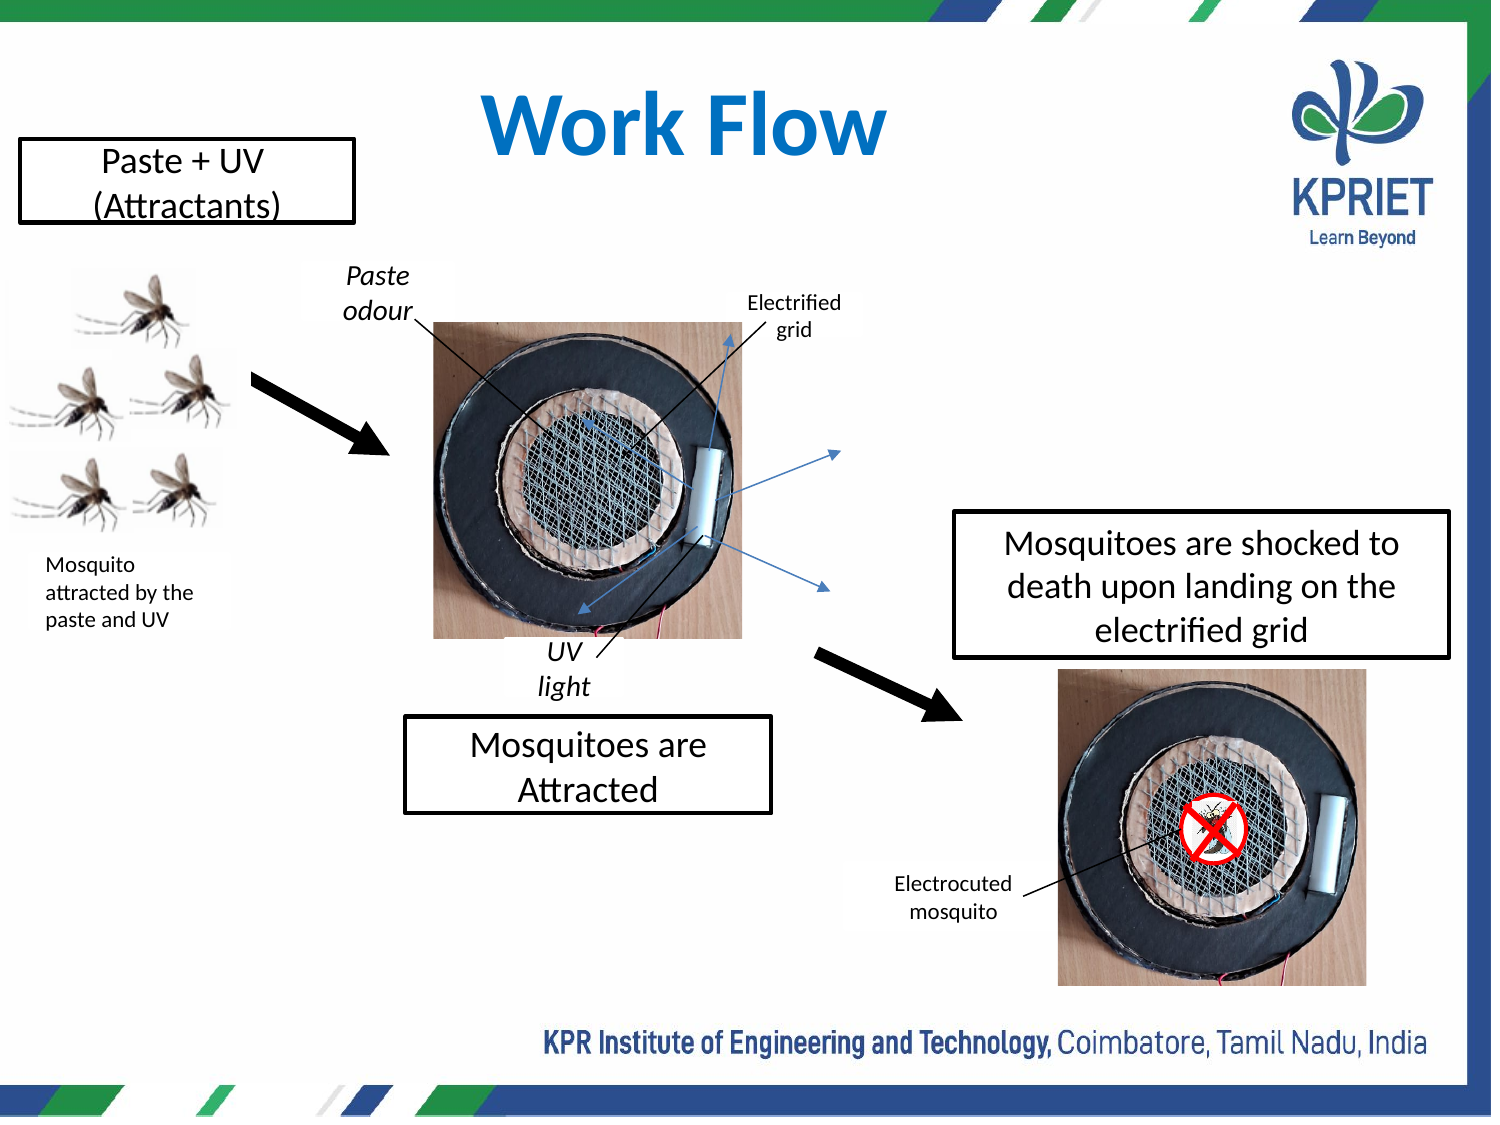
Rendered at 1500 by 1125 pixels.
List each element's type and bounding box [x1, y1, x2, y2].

text_box [577, 526, 698, 615]
text_box [708, 333, 732, 451]
text_box [714, 450, 842, 501]
text_box [621, 321, 767, 459]
text_box [255, 374, 391, 456]
text_box [414, 318, 556, 440]
picture [0, 0, 1492, 1117]
text_box [704, 535, 831, 592]
text_box [815, 652, 963, 721]
text_box [596, 598, 704, 658]
text_box [581, 418, 694, 490]
text_box [1184, 805, 1241, 856]
text_box [1022, 828, 1182, 897]
